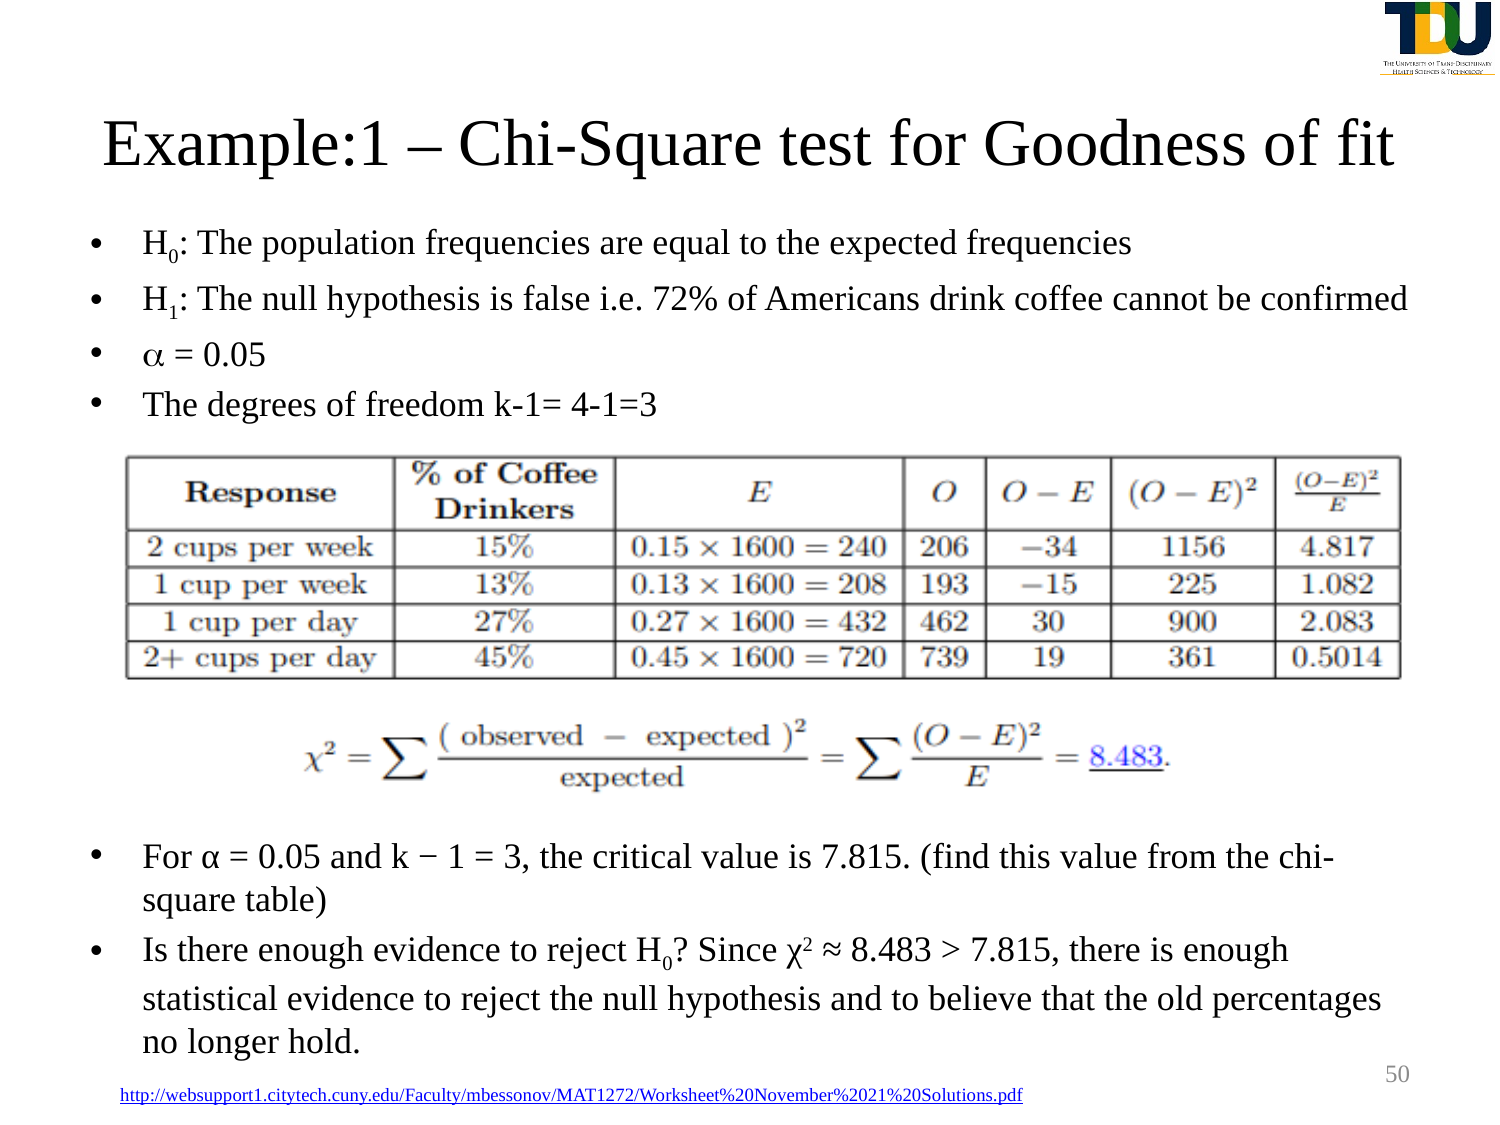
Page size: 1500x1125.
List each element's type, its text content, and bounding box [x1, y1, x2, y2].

text_box http://websupport1.citytech.cuny.edu/Faculty/mbessonov/MAT1272/Worksheet%20November%2021%20Solutions.pdf [105, 1075, 1243, 1113]
list H0: The population frequencies are equal to the expected frequencies H1: The null hypothesis is false i.e. 72% of Americans drink coffee cannot be confirmed  = 0.05 The degrees of freedom k-1= 4-1=3 For α = 0.05 and k − 1 = 3, the critical value is 7.815. (find this value from the chi-square table) Is there enough evidence to reject H0? Since χ2 ≈ 8.483 > 7.815, there is enough statistical evidence to reject the null hypothesis and to believe that the old percentages no longer hold. [75, 210, 1425, 1114]
title Example:1 – Chi-Square test for Goodness of fit [75, 45, 1425, 210]
picture [105, 433, 1454, 809]
slide_number 50 [1074, 1042, 1425, 1103]
picture [1376, 0, 1495, 75]
